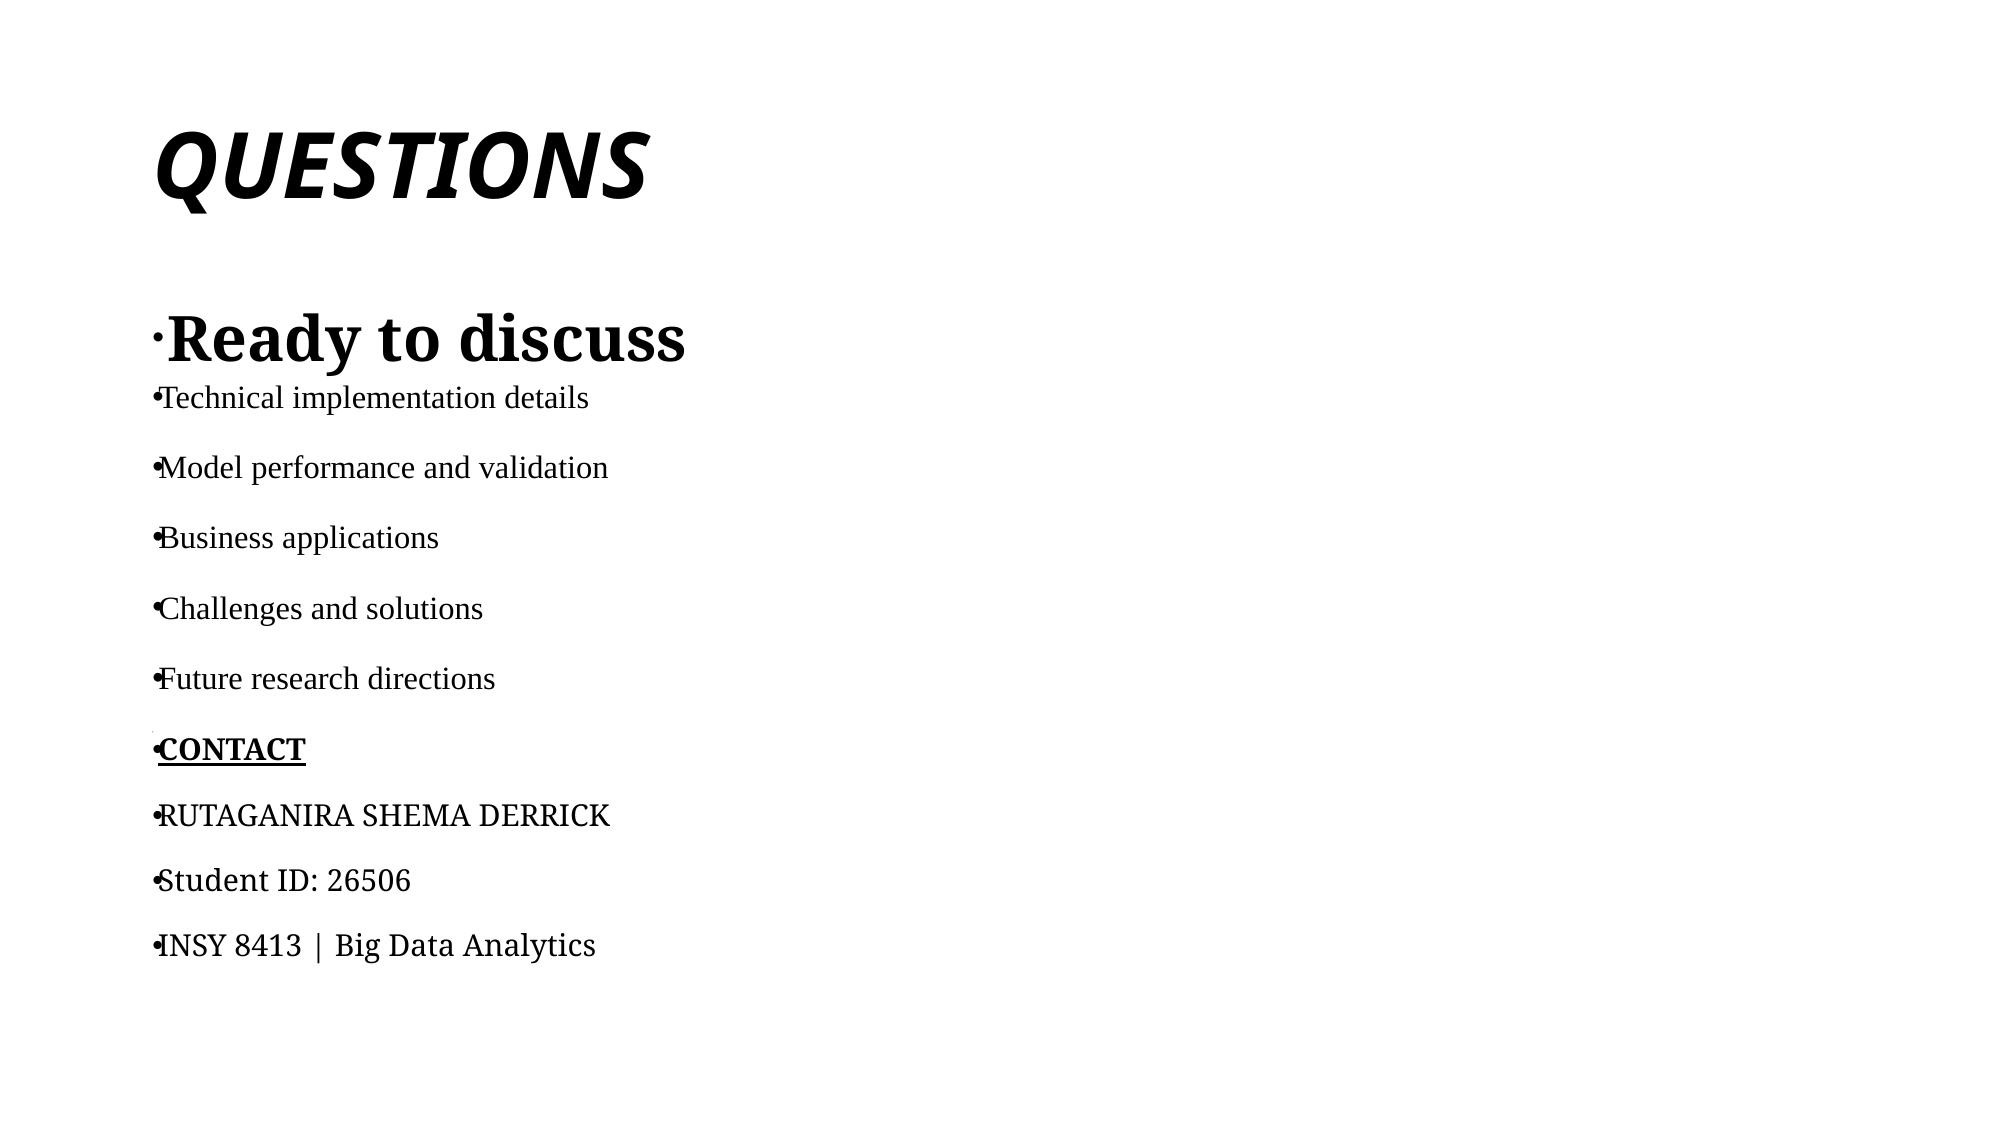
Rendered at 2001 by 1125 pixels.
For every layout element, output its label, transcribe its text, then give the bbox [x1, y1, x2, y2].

list Ready to discuss Technical implementation details Model performance and validation Business applications Challenges and solutions Future research directions CONTACT RUTAGANIRA SHEMA DERRICK Student ID: 26506 INSY 8413 | Big Data Analytics [137, 299, 1863, 1014]
title QUESTIONS [137, 59, 1863, 278]
